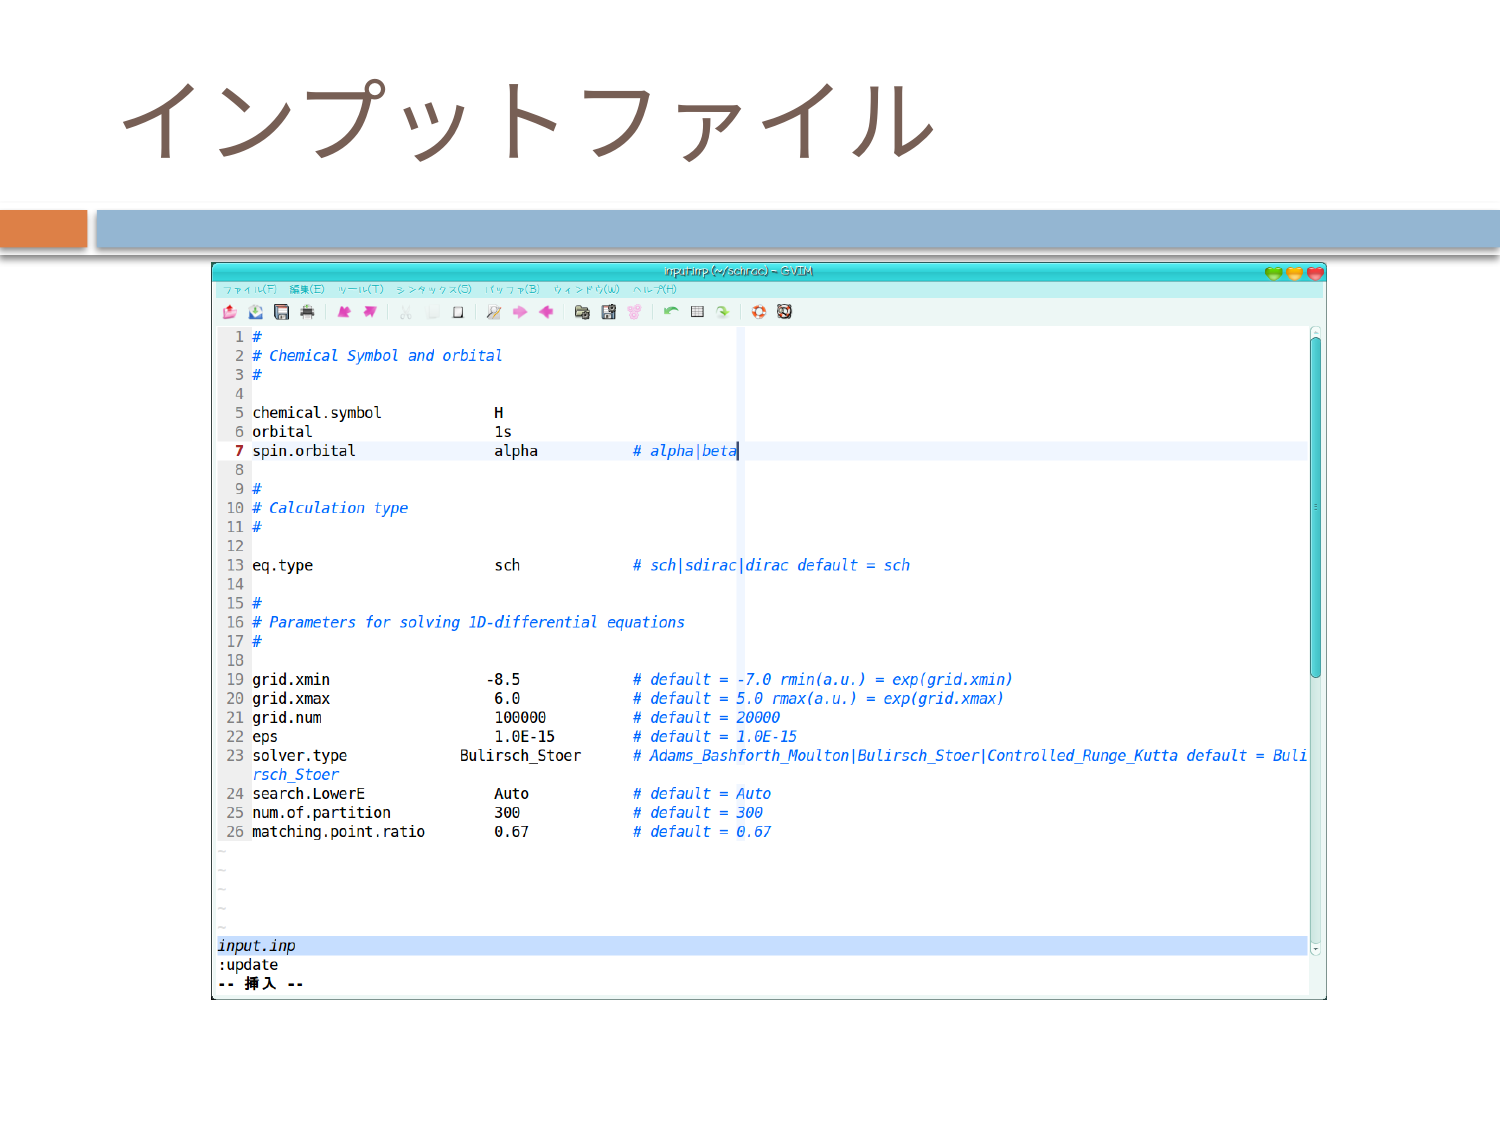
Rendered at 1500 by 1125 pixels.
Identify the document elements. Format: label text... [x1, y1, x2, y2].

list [211, 262, 1328, 1001]
title インプットファイル [100, 37, 1438, 200]
